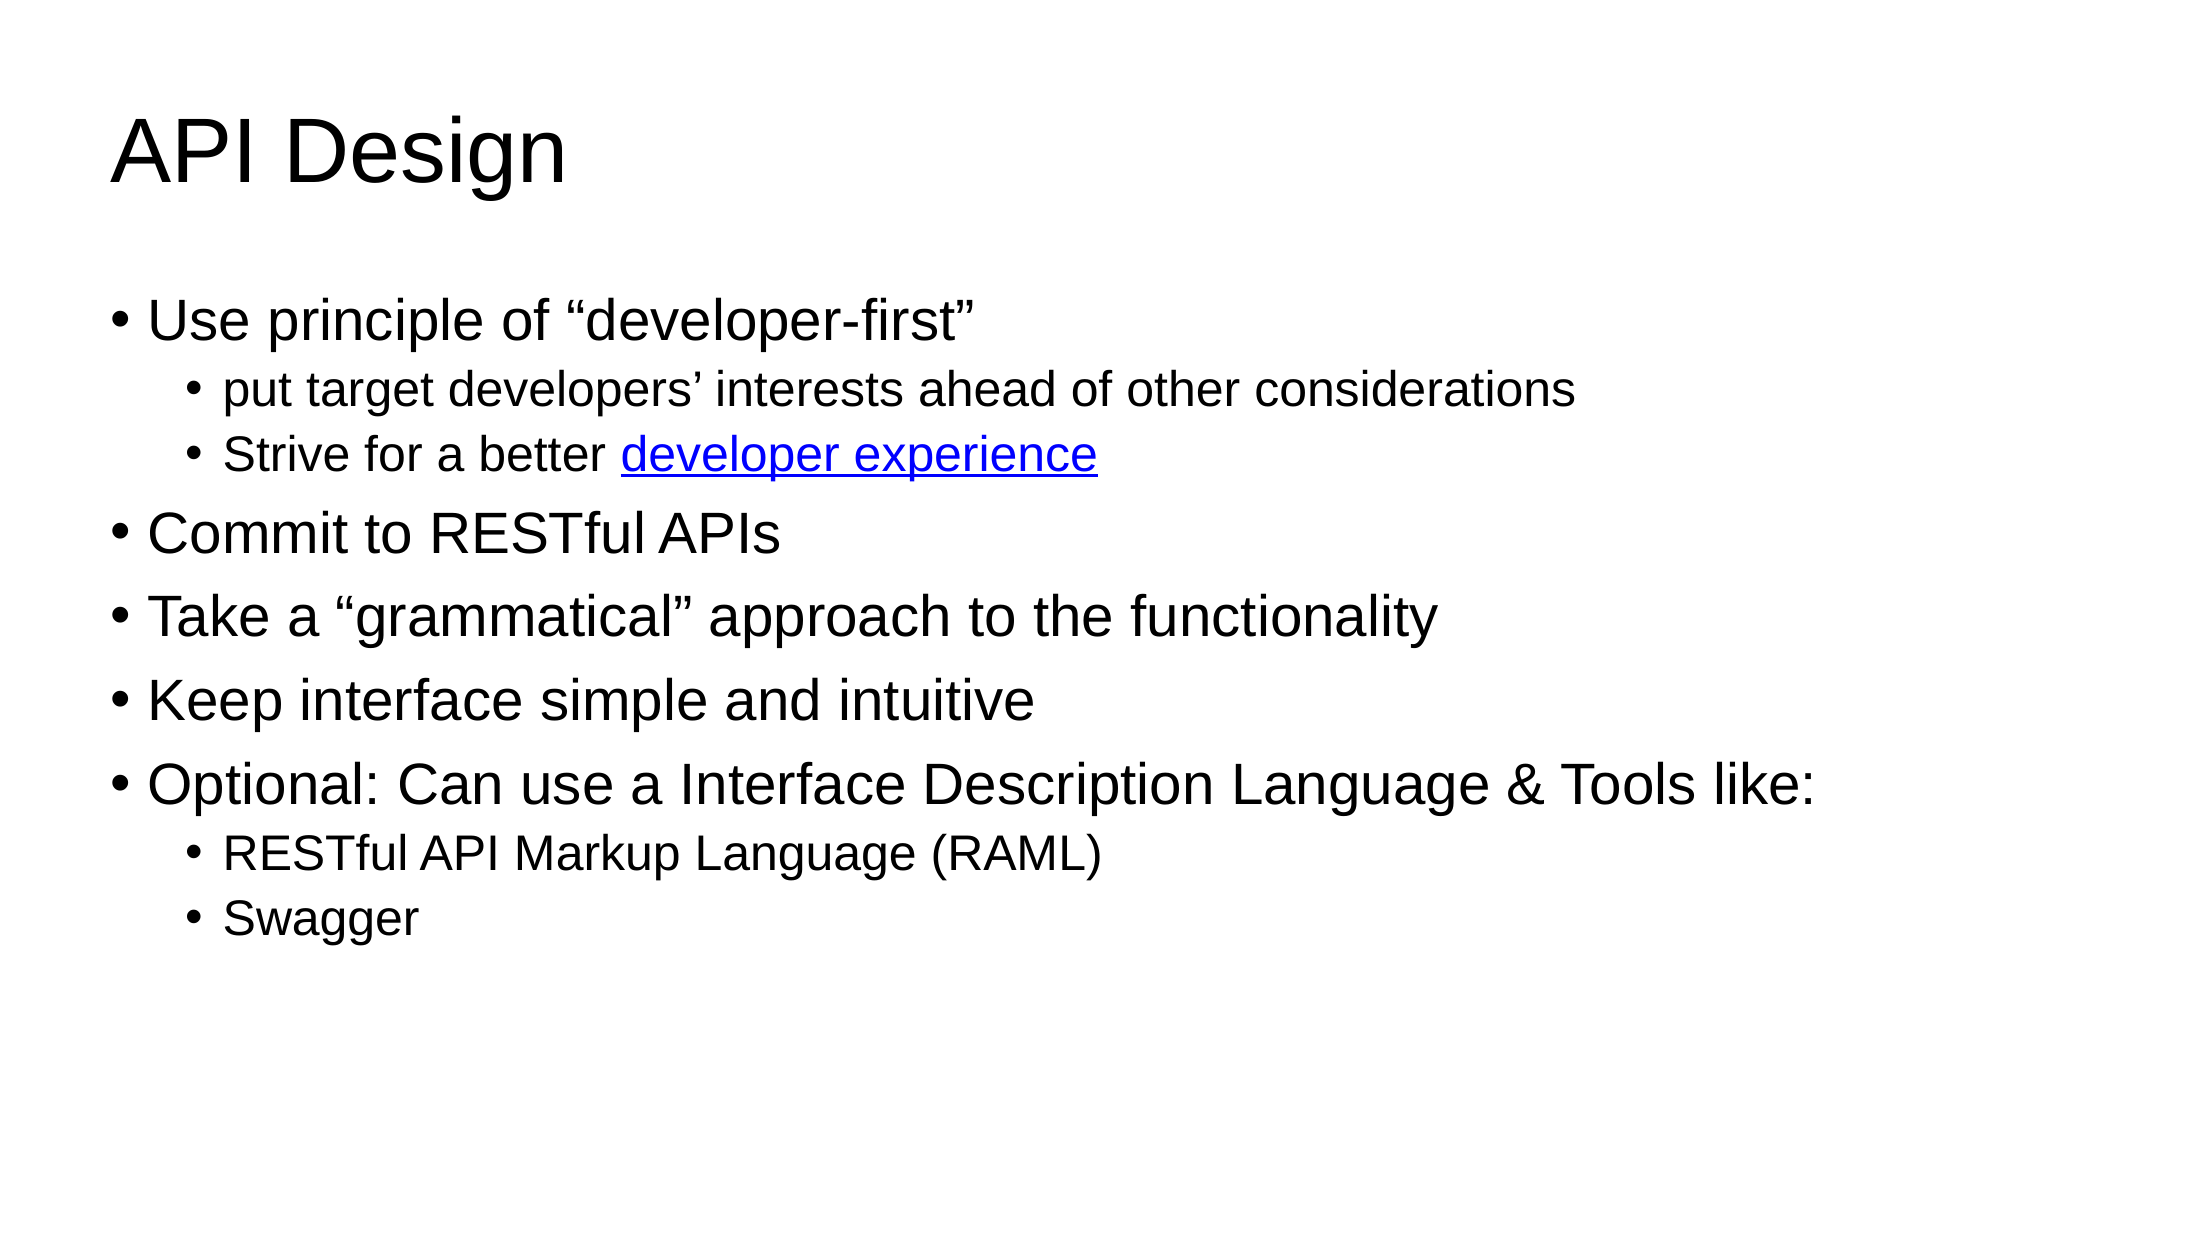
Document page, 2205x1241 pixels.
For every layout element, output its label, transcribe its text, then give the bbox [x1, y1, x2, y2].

list Use principle of “developer-first” put target developers’ interests ahead of other considerations Strive for a better developer experience Commit to RESTful APIs Take a “grammatical” approach to the functionality Keep interface simple and intuitive Optional: Can use a Interface Description Language & Tools like: RESTful API Markup Language (RAML) Swagger [110, 290, 2095, 1010]
title API Design [110, 49, 2095, 257]
